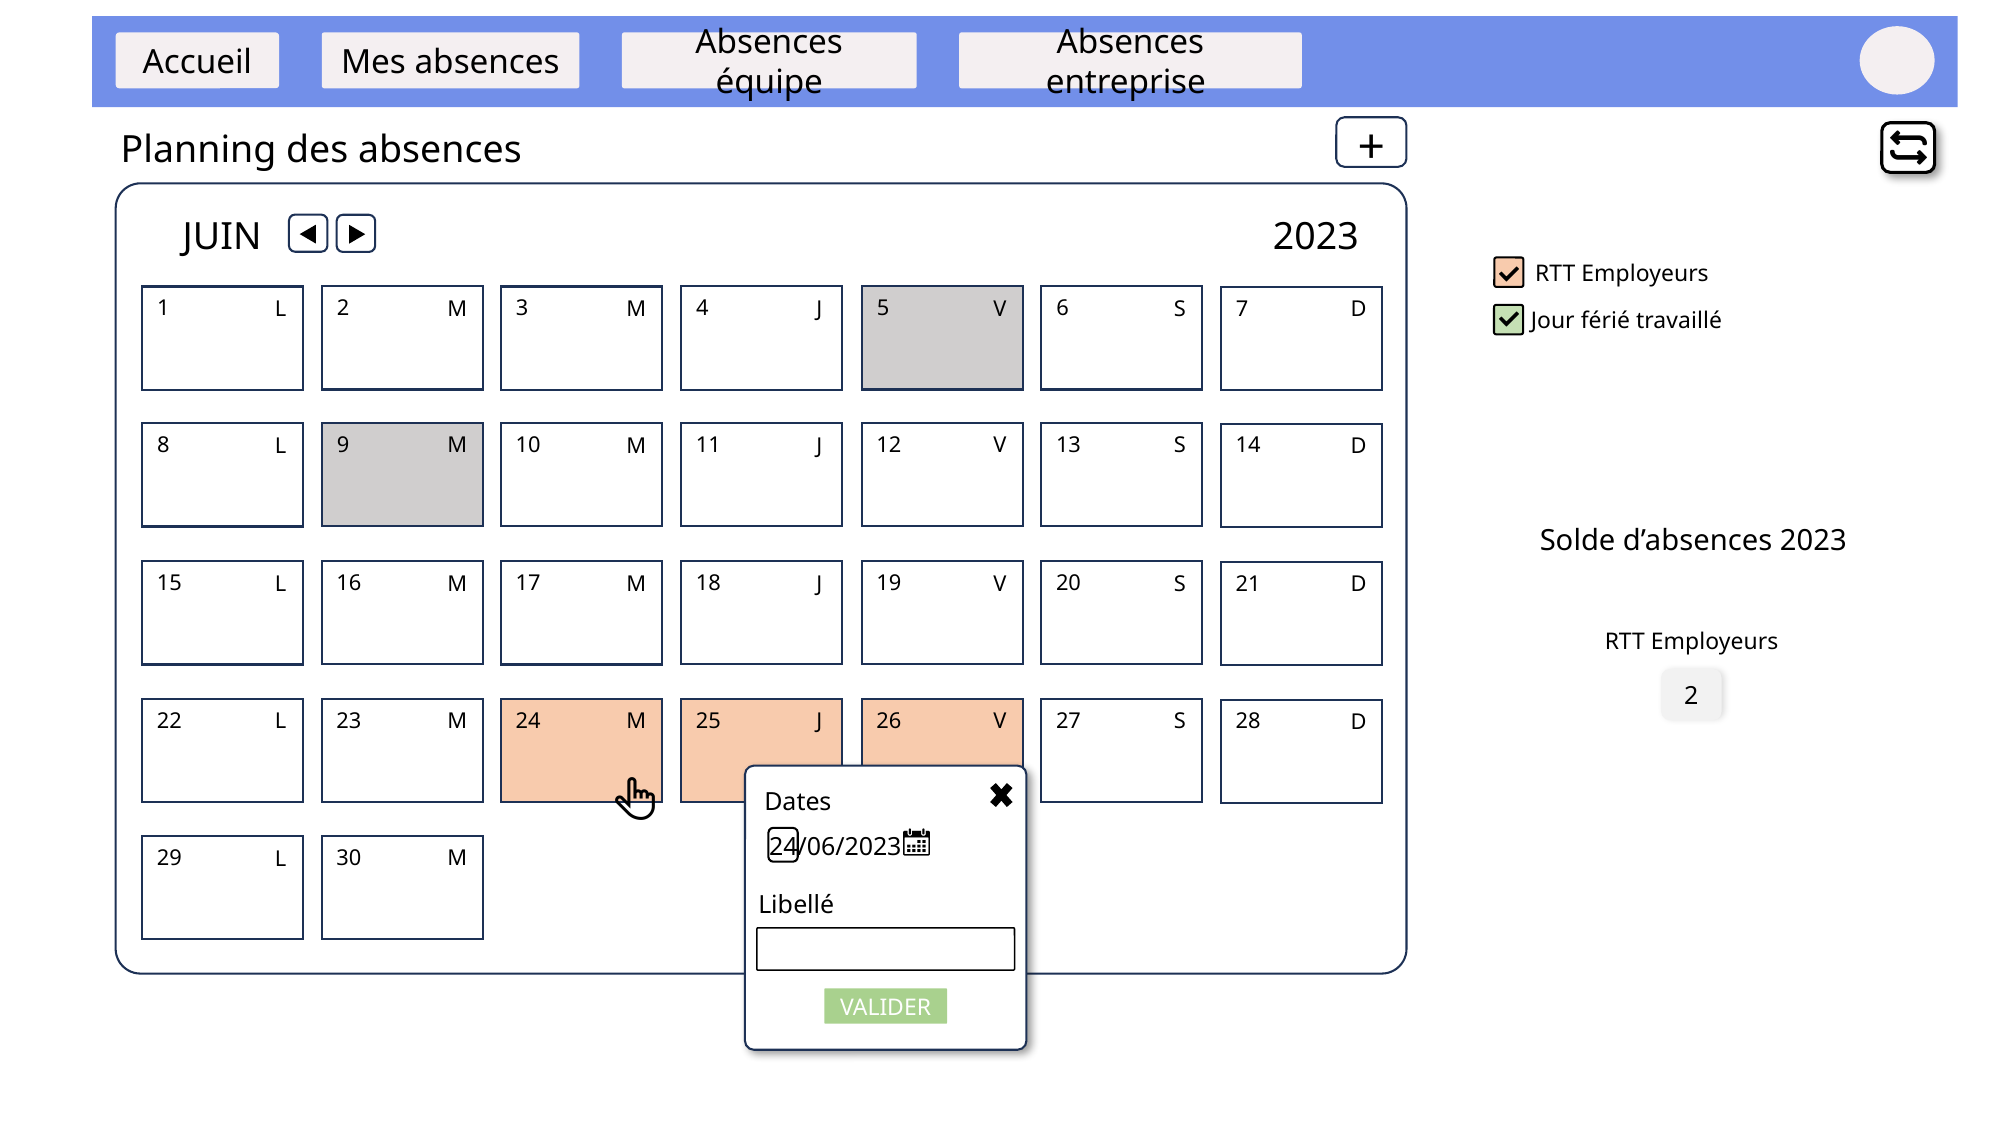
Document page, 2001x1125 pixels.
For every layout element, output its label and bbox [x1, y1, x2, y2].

picture [1499, 264, 1519, 284]
text_box [114, 182, 1408, 1051]
text_box [1880, 121, 1936, 174]
picture [903, 828, 930, 856]
text_box [1335, 116, 1408, 168]
picture [1499, 309, 1519, 329]
text_box [1493, 251, 1724, 294]
text_box [1492, 298, 1737, 341]
picture [612, 774, 661, 823]
picture [1890, 129, 1927, 166]
text_box [91, 15, 1959, 108]
text_box [105, 117, 537, 177]
text_box [1660, 668, 1723, 722]
text_box [1589, 618, 1794, 662]
text_box [1525, 513, 1862, 564]
